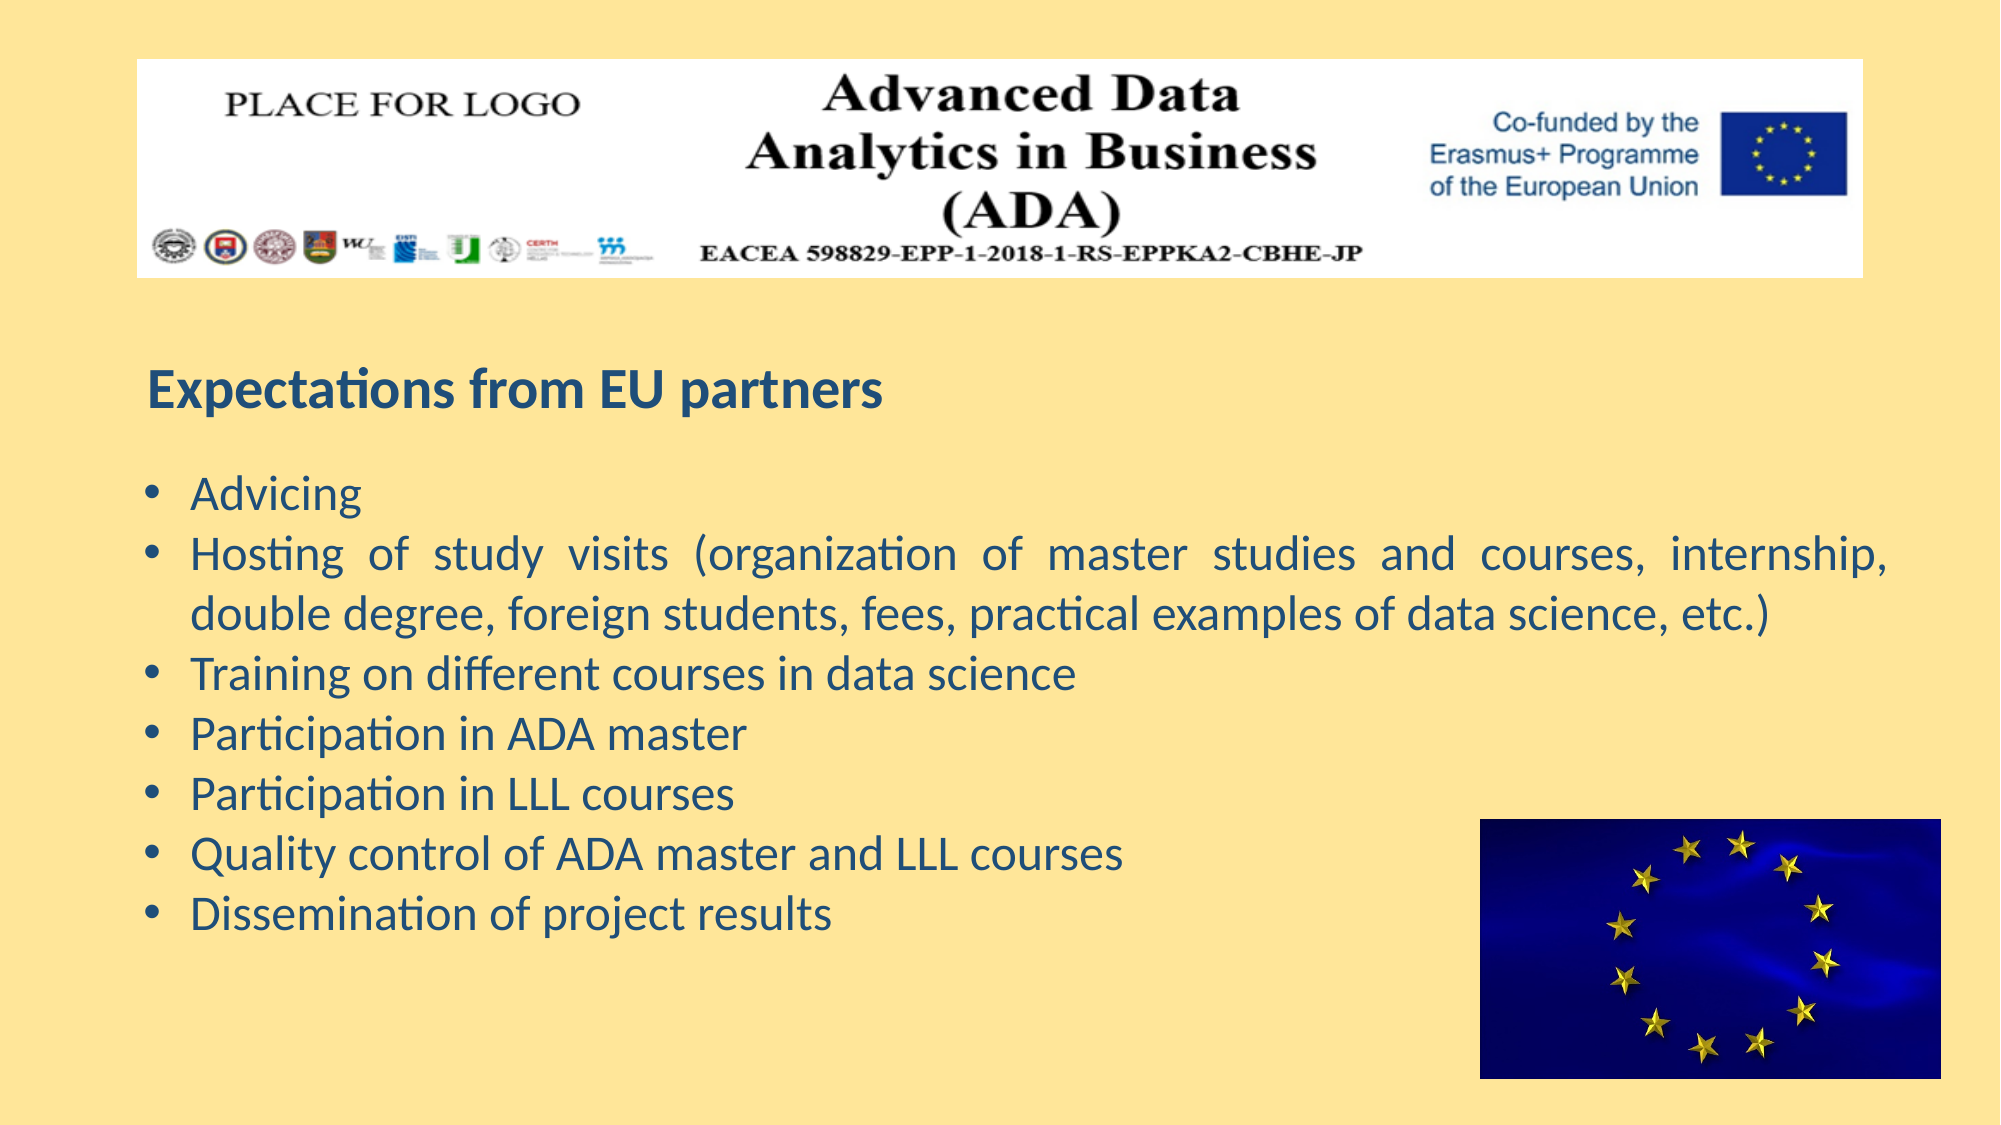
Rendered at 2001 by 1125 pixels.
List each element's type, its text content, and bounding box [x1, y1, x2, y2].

picture [137, 59, 1863, 278]
picture [1480, 819, 1941, 1079]
text_box Advicing Hosting of study visits (organization of master studies and courses, internship, double degree, foreign students, fees, practical examples of data science, etc.) Training on different courses in data science Participation in ADA master Participation in LLL courses Quality control of ADA master and LLL courses Dissemination of project results [128, 453, 1905, 949]
text_box Expectations from EU partners [133, 342, 900, 428]
